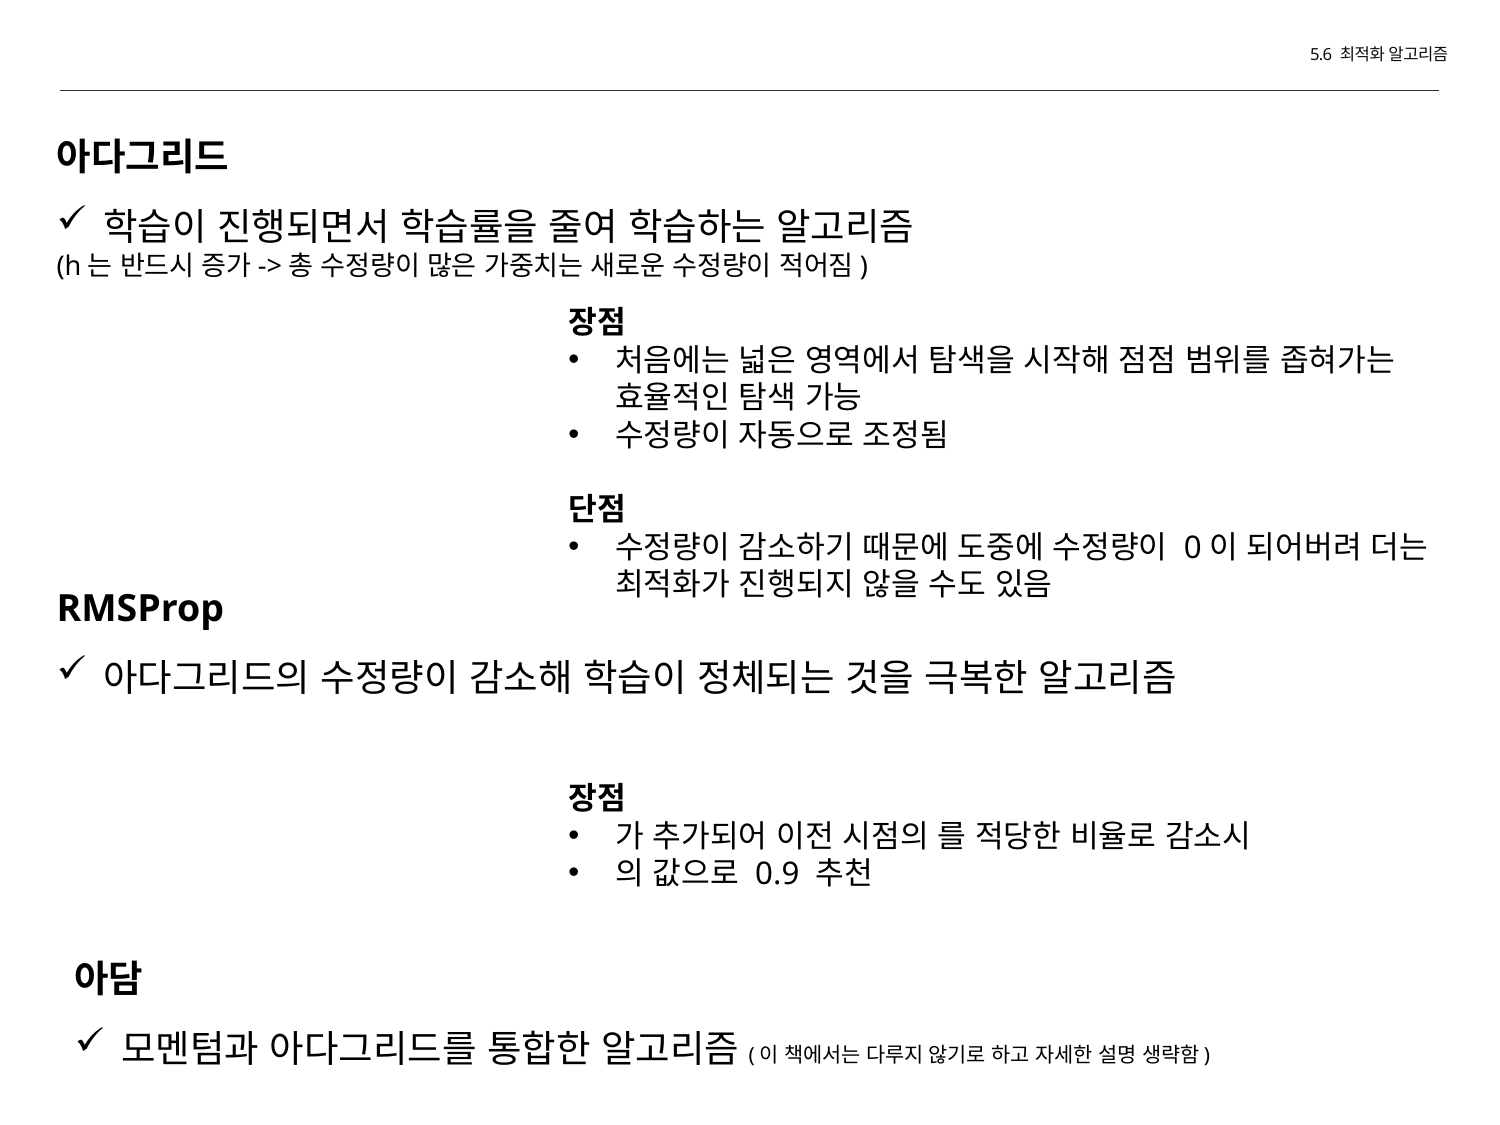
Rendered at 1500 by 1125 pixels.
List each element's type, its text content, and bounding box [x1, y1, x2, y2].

text_box 아담 모멘텀과 아다그리드를 통합한 알고리즘(이 책에서는 다루지 않기로 하고 자세한 설명 생략함) [59, 947, 1475, 1078]
text_box 5.6 최적화 알고리즘 [1295, 36, 1500, 72]
text_box 아다그리드 학습이 진행되면서 학습률을 줄여 학습하는 알고리즘 (h는 반드시 증가->총 수정량이 많은 가중치는 새로운 수정량이 적어짐) [41, 125, 1457, 289]
text_box 장점 처음에는 넓은 영역에서 탐색을 시작해 점점 범위를 좁혀가는 효율적인 탐색 가능 수정량이 자동으로 조정됨 단점 수정량이 감소하기 때문에 도중에 수정량이 0이 되어버려 더는 최적화가 진행되지 않을 수도 있음 [553, 295, 1466, 610]
text_box RMSProp 아다그리드의 수정량이 감소해 학습이 정체되는 것을 극복한 알고리즘 [41, 576, 1457, 707]
